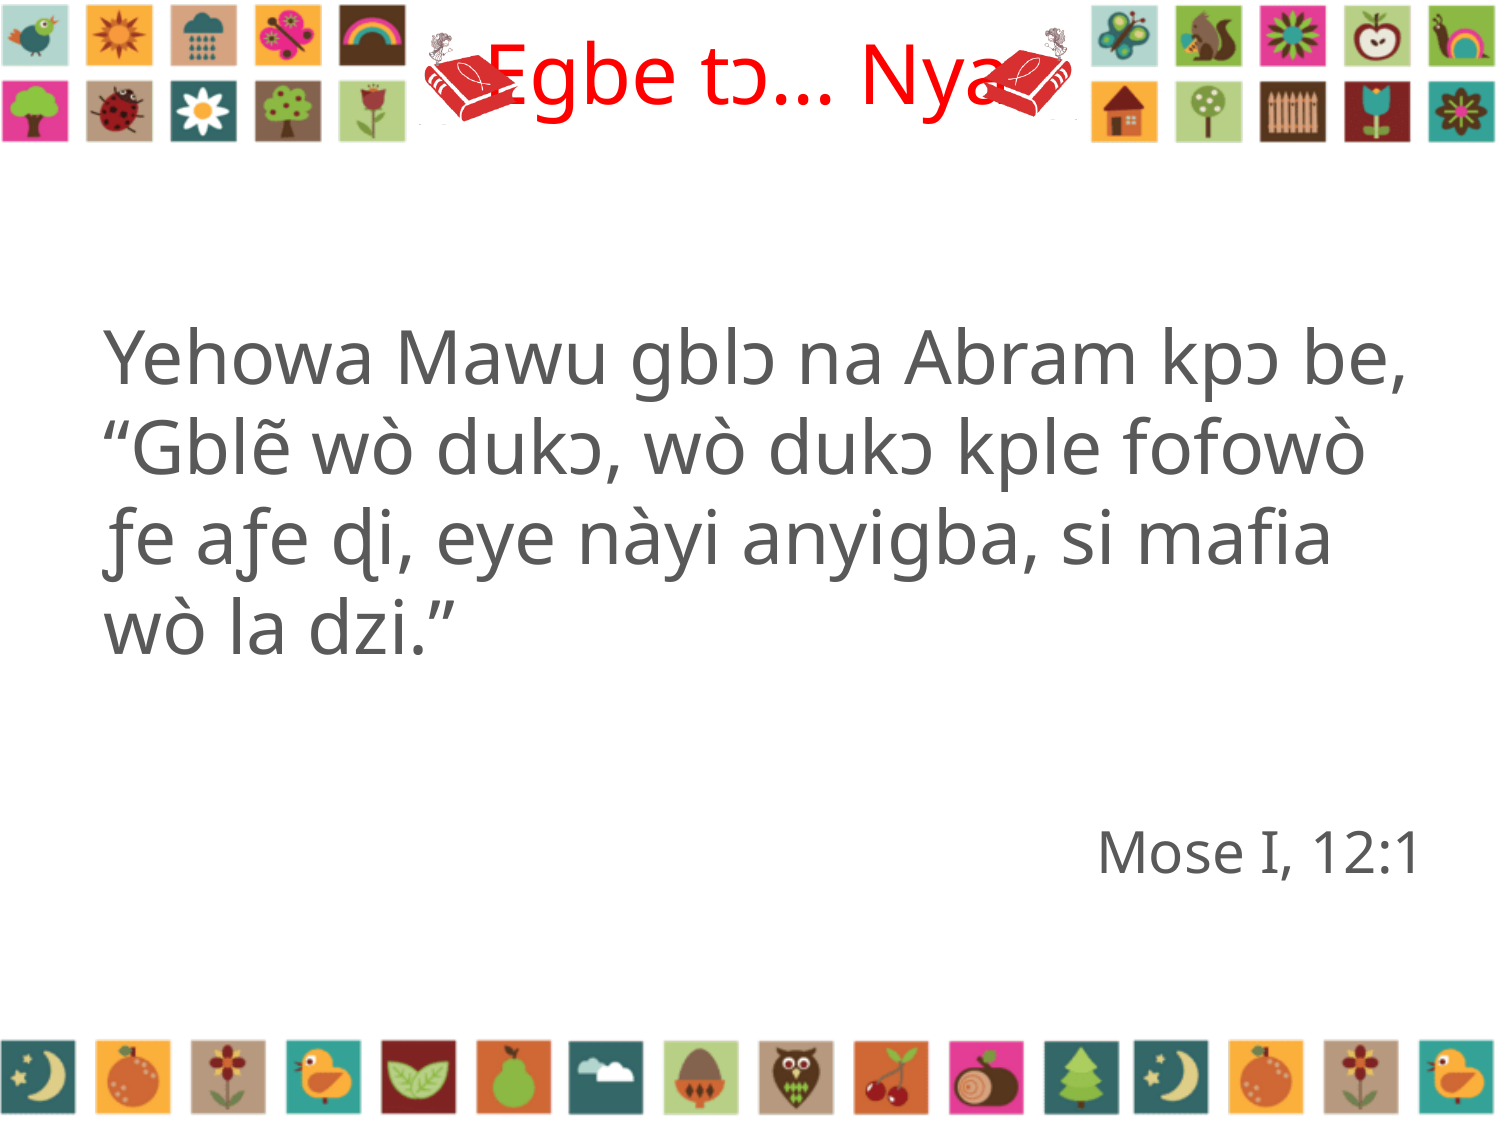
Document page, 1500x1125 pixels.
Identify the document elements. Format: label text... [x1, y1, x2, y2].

picture [0, 3, 550, 150]
text_box Egbe tɔ... Nya [425, 13, 1077, 129]
text_box Yehowa Mawu gblɔ na Abram kpɔ be, “Gblẽ wò dukɔ, wò dukɔ kple fofowò ƒe aƒe ɖi, eye nàyi anyigba, si mafia wò la dzi.” [88, 302, 1459, 678]
text_box Mose I, 12:1 [808, 807, 1441, 893]
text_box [0, 1028, 1500, 1118]
picture [950, 3, 1500, 150]
